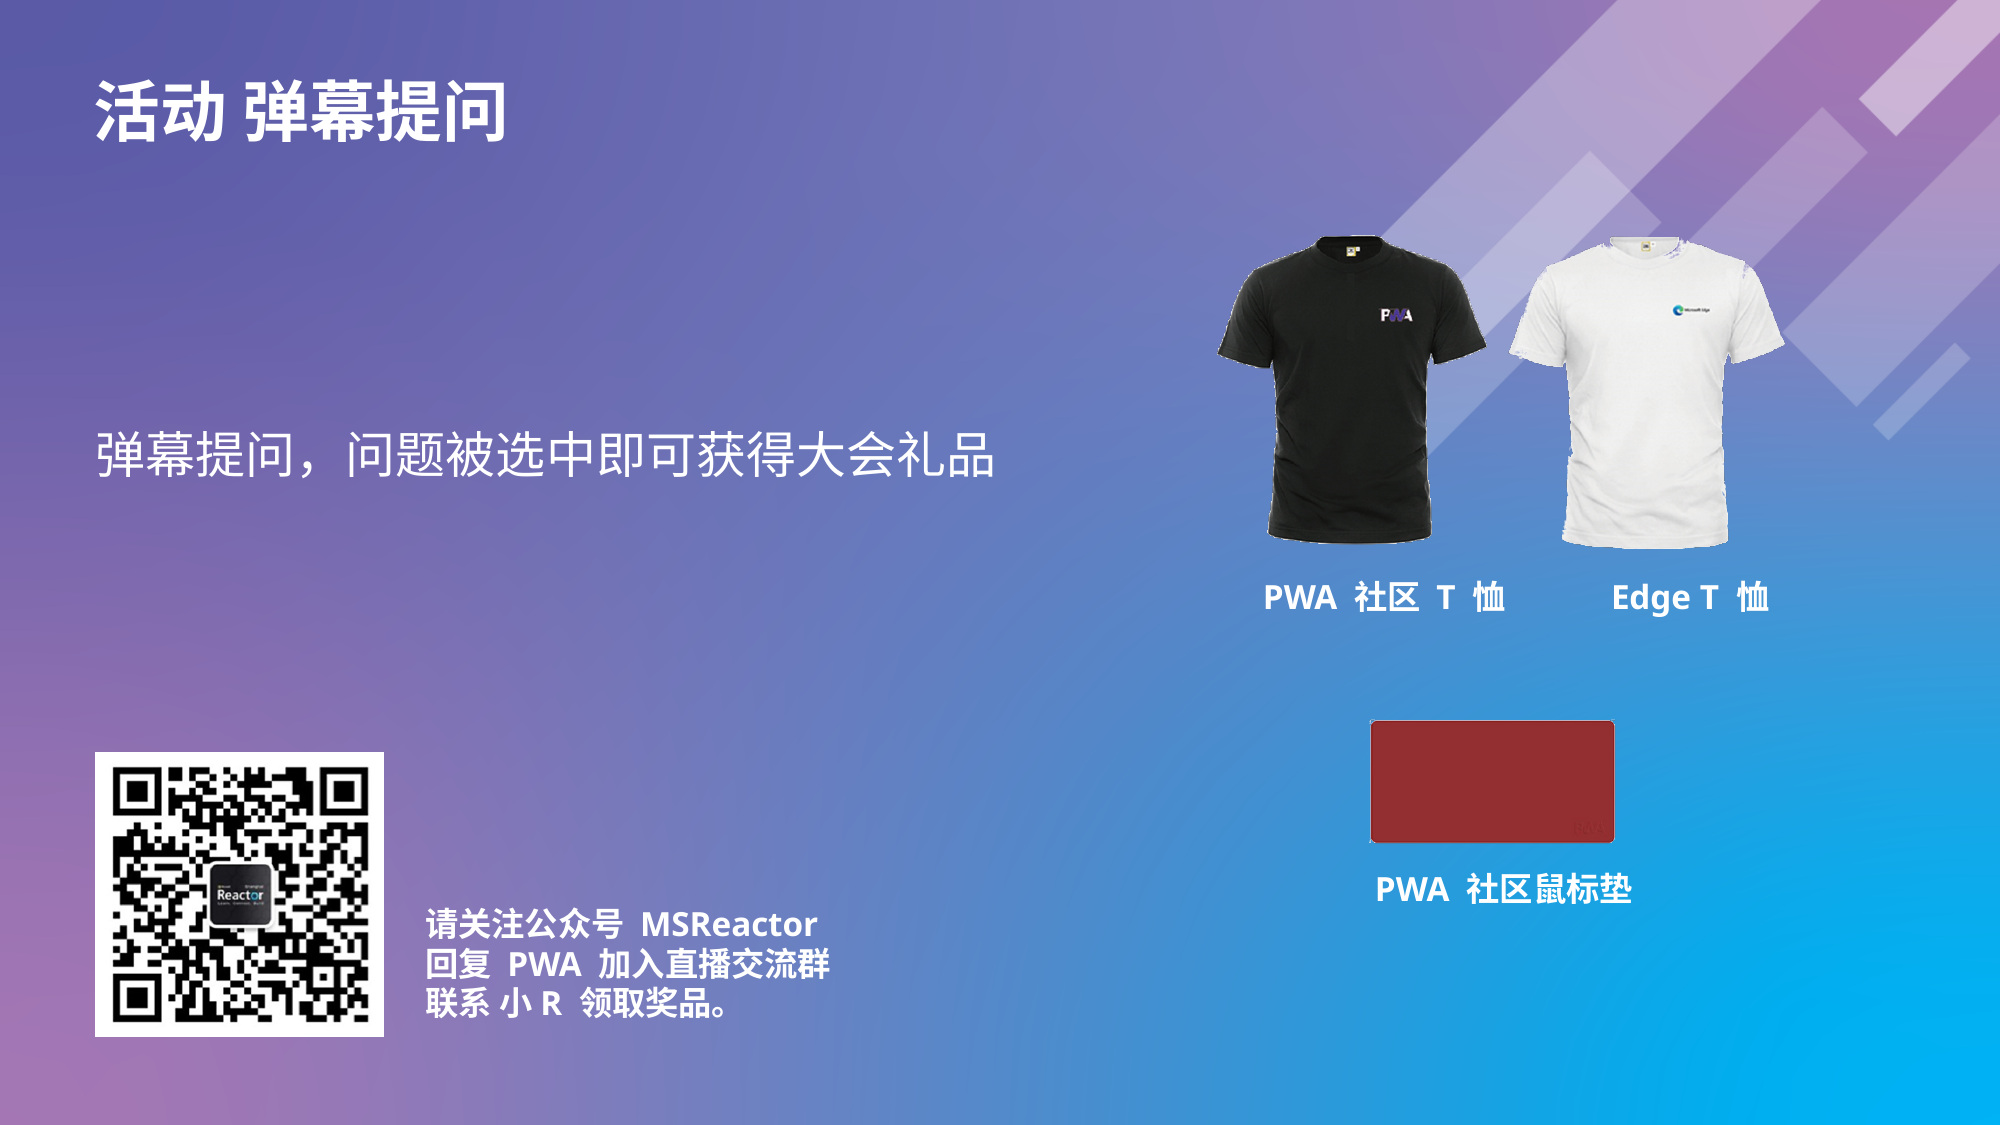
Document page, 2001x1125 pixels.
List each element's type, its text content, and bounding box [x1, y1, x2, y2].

picture [0, 0, 2000, 1125]
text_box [1344, 622, 1639, 909]
text_box 活动 弹幕提问 [78, 71, 1886, 143]
text_box 请关注公众号 MSReactor 回复 PWA 加入直播交流群 联系 小R 领取奖品。 [425, 902, 973, 1023]
text_box 弹幕提问，问题被选中即可获得大会礼品 [95, 423, 1028, 484]
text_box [1211, 199, 1845, 617]
